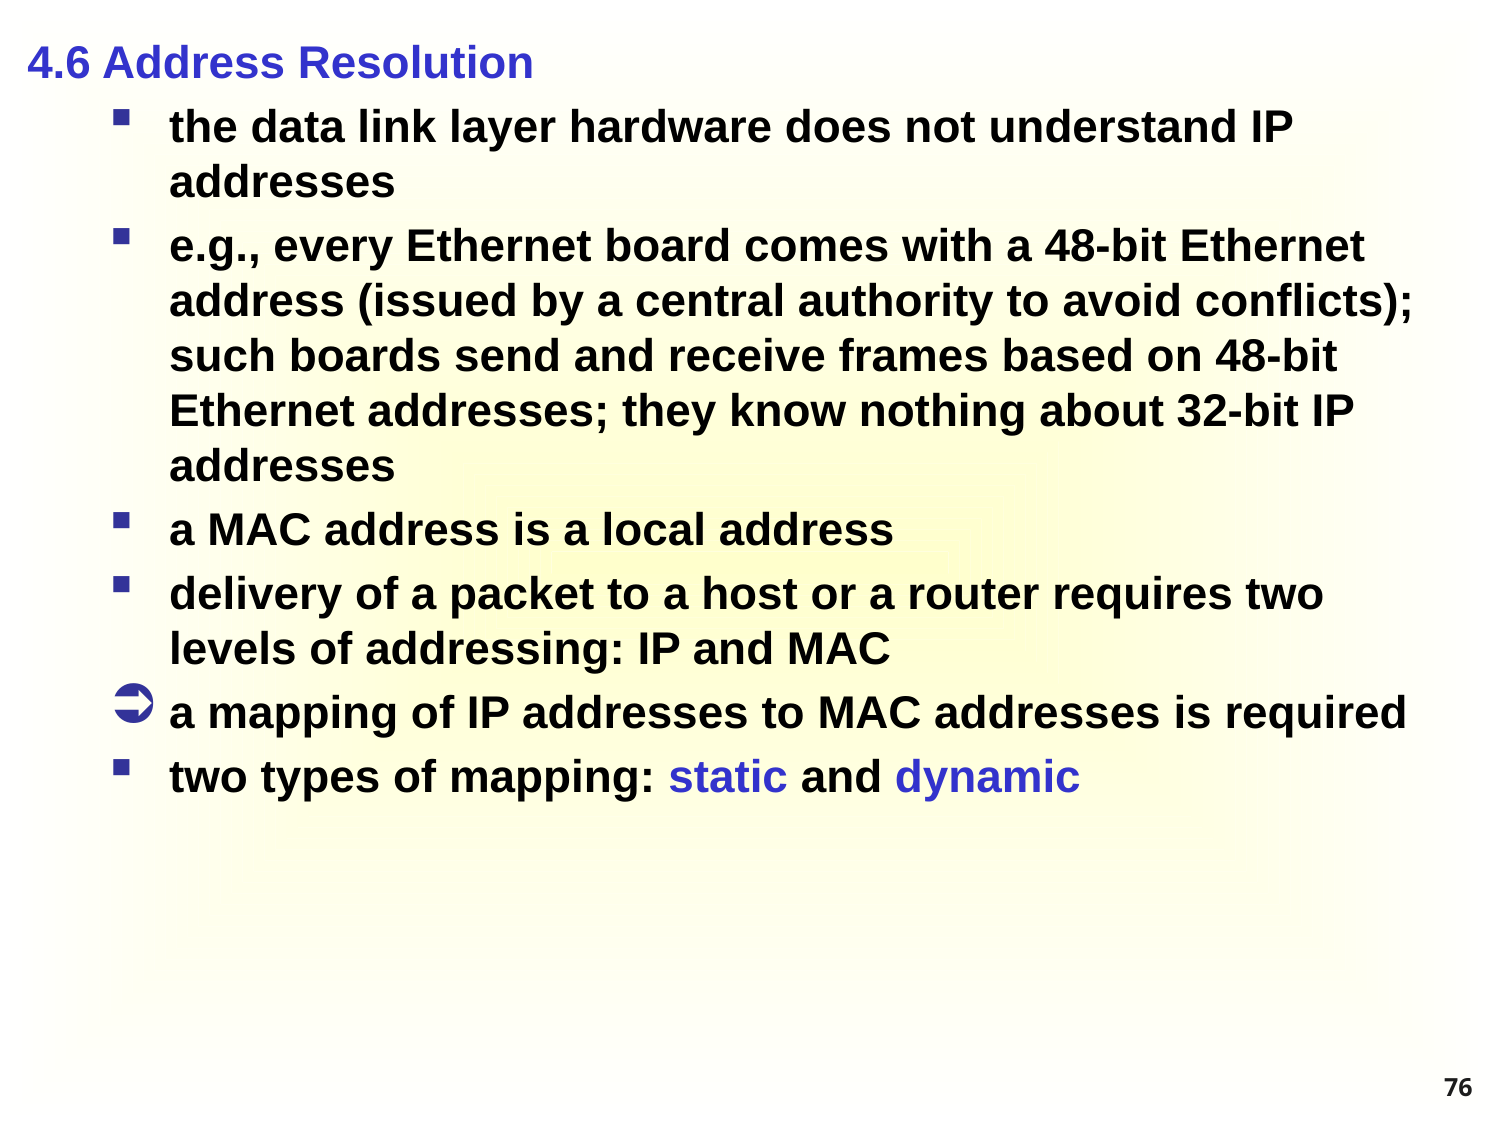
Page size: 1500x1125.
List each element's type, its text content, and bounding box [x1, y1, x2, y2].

text_box 4.6 Address Resolution the data link layer hardware does not understand IP addresses e.g., every Ethernet board comes with a 48-bit Ethernet address (issued by a central authority to avoid conflicts); such boards send and receive frames based on 48-bit Ethernet addresses; they know nothing about 32-bit IP addresses a MAC address is a local address delivery of a packet to a host or a router requires two levels of addressing: IP and MAC a mapping of IP addresses to MAC addresses is required two types of mapping: static and dynamic [12, 24, 1475, 838]
slide_number 76 [1399, 1087, 1488, 1113]
